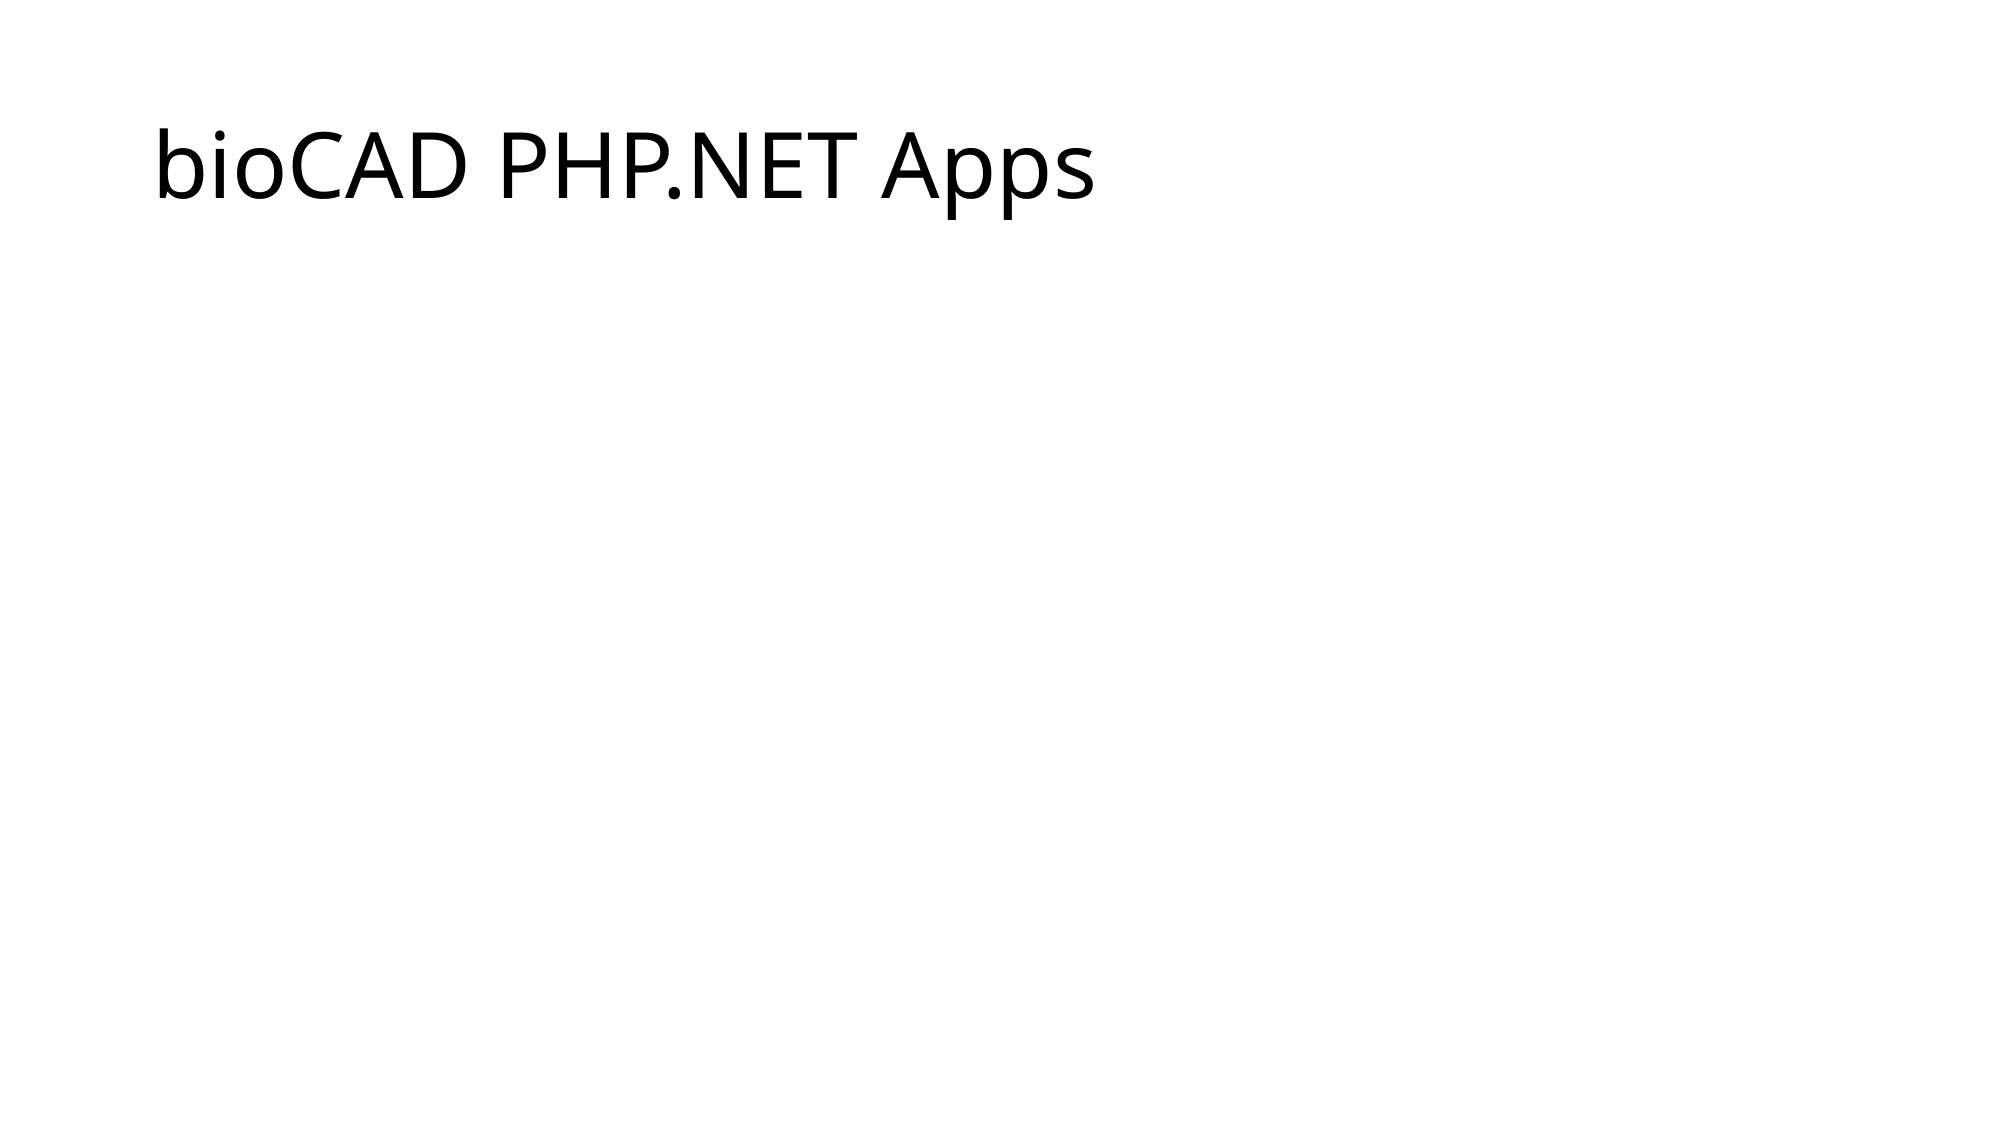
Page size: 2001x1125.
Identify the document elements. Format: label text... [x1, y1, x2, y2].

title bioCAD PHP.NET Apps [137, 59, 1863, 278]
